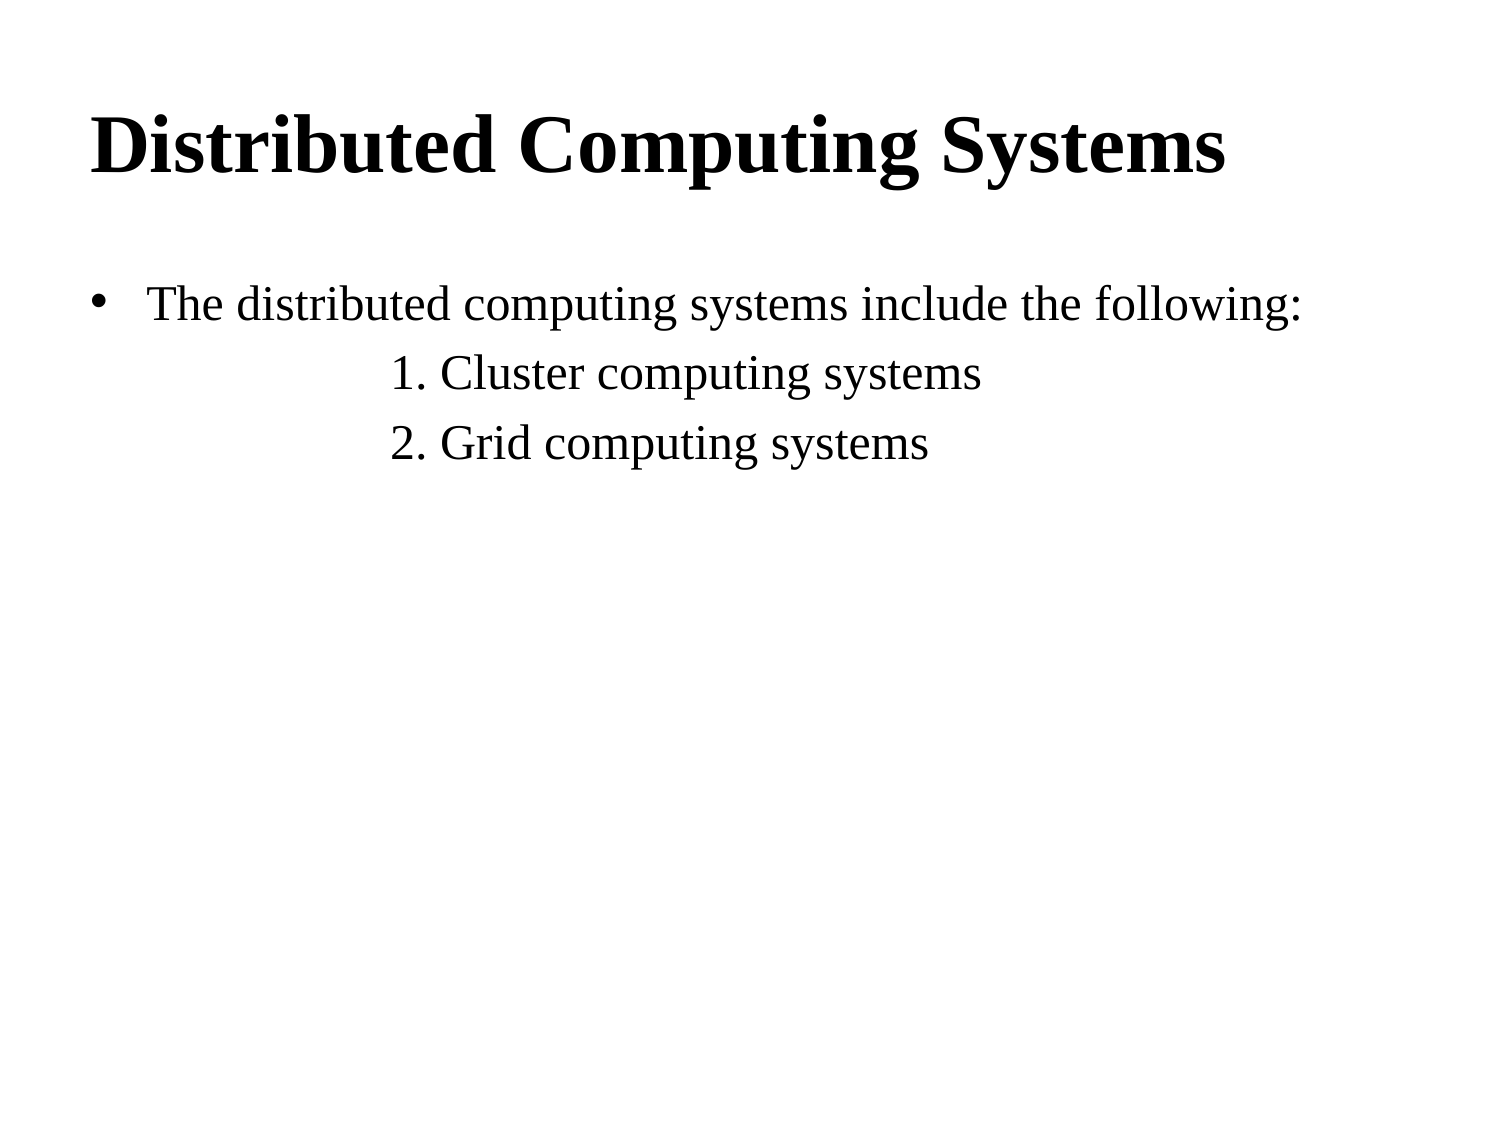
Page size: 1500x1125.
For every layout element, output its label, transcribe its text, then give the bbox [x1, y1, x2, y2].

title Distributed Computing Systems [75, 45, 1425, 233]
list The distributed computing systems include the following: 1. Cluster computing systems 2. Grid computing systems [75, 262, 1425, 1005]
